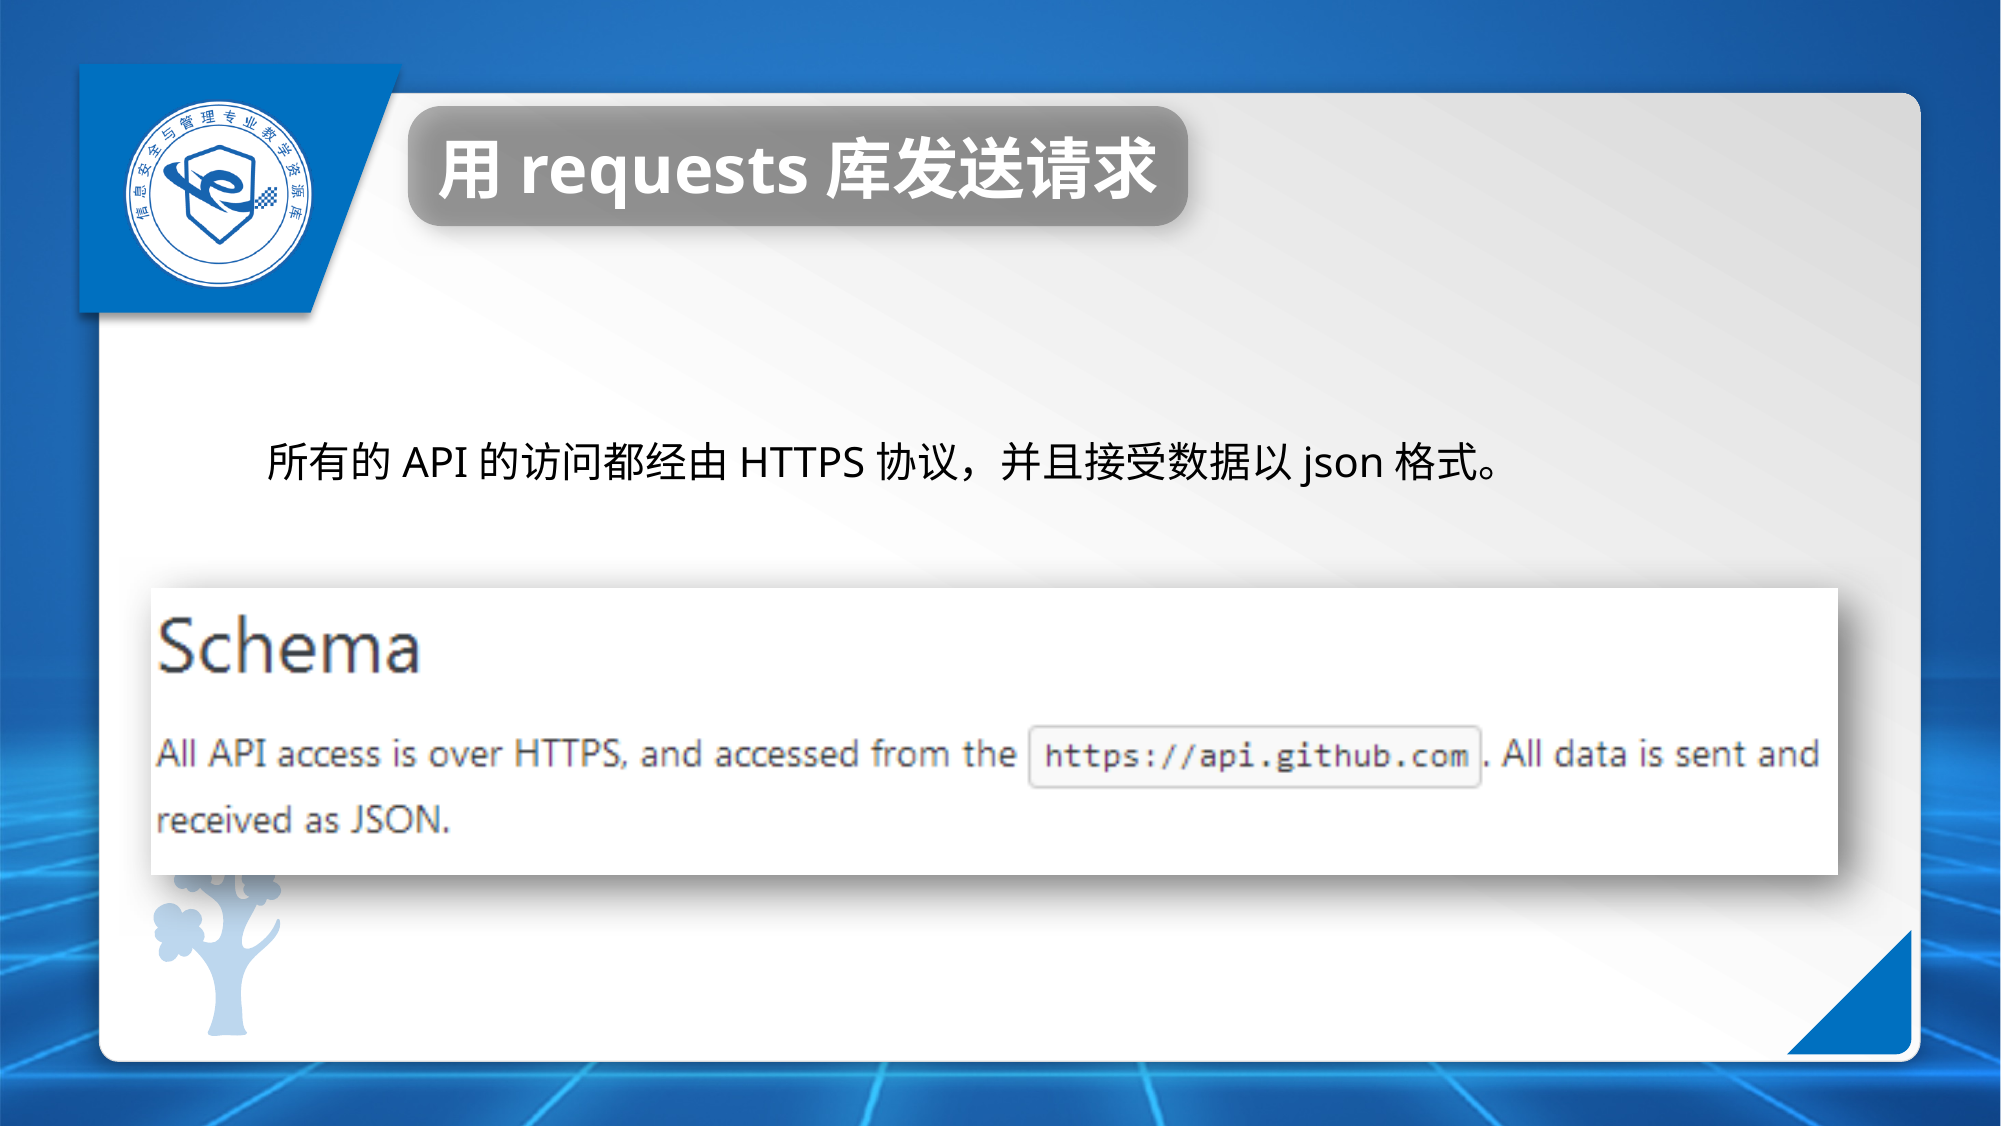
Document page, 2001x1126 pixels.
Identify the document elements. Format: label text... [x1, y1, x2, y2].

text_box [406, 104, 1190, 228]
picture [0, 0, 2001, 1126]
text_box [151, 875, 284, 1038]
text_box 用requests库发送请求 [422, 118, 1174, 214]
text_box 所有的API的访问都经由HTTPS协议，并且接受数据以json格式。 [177, 434, 1618, 494]
